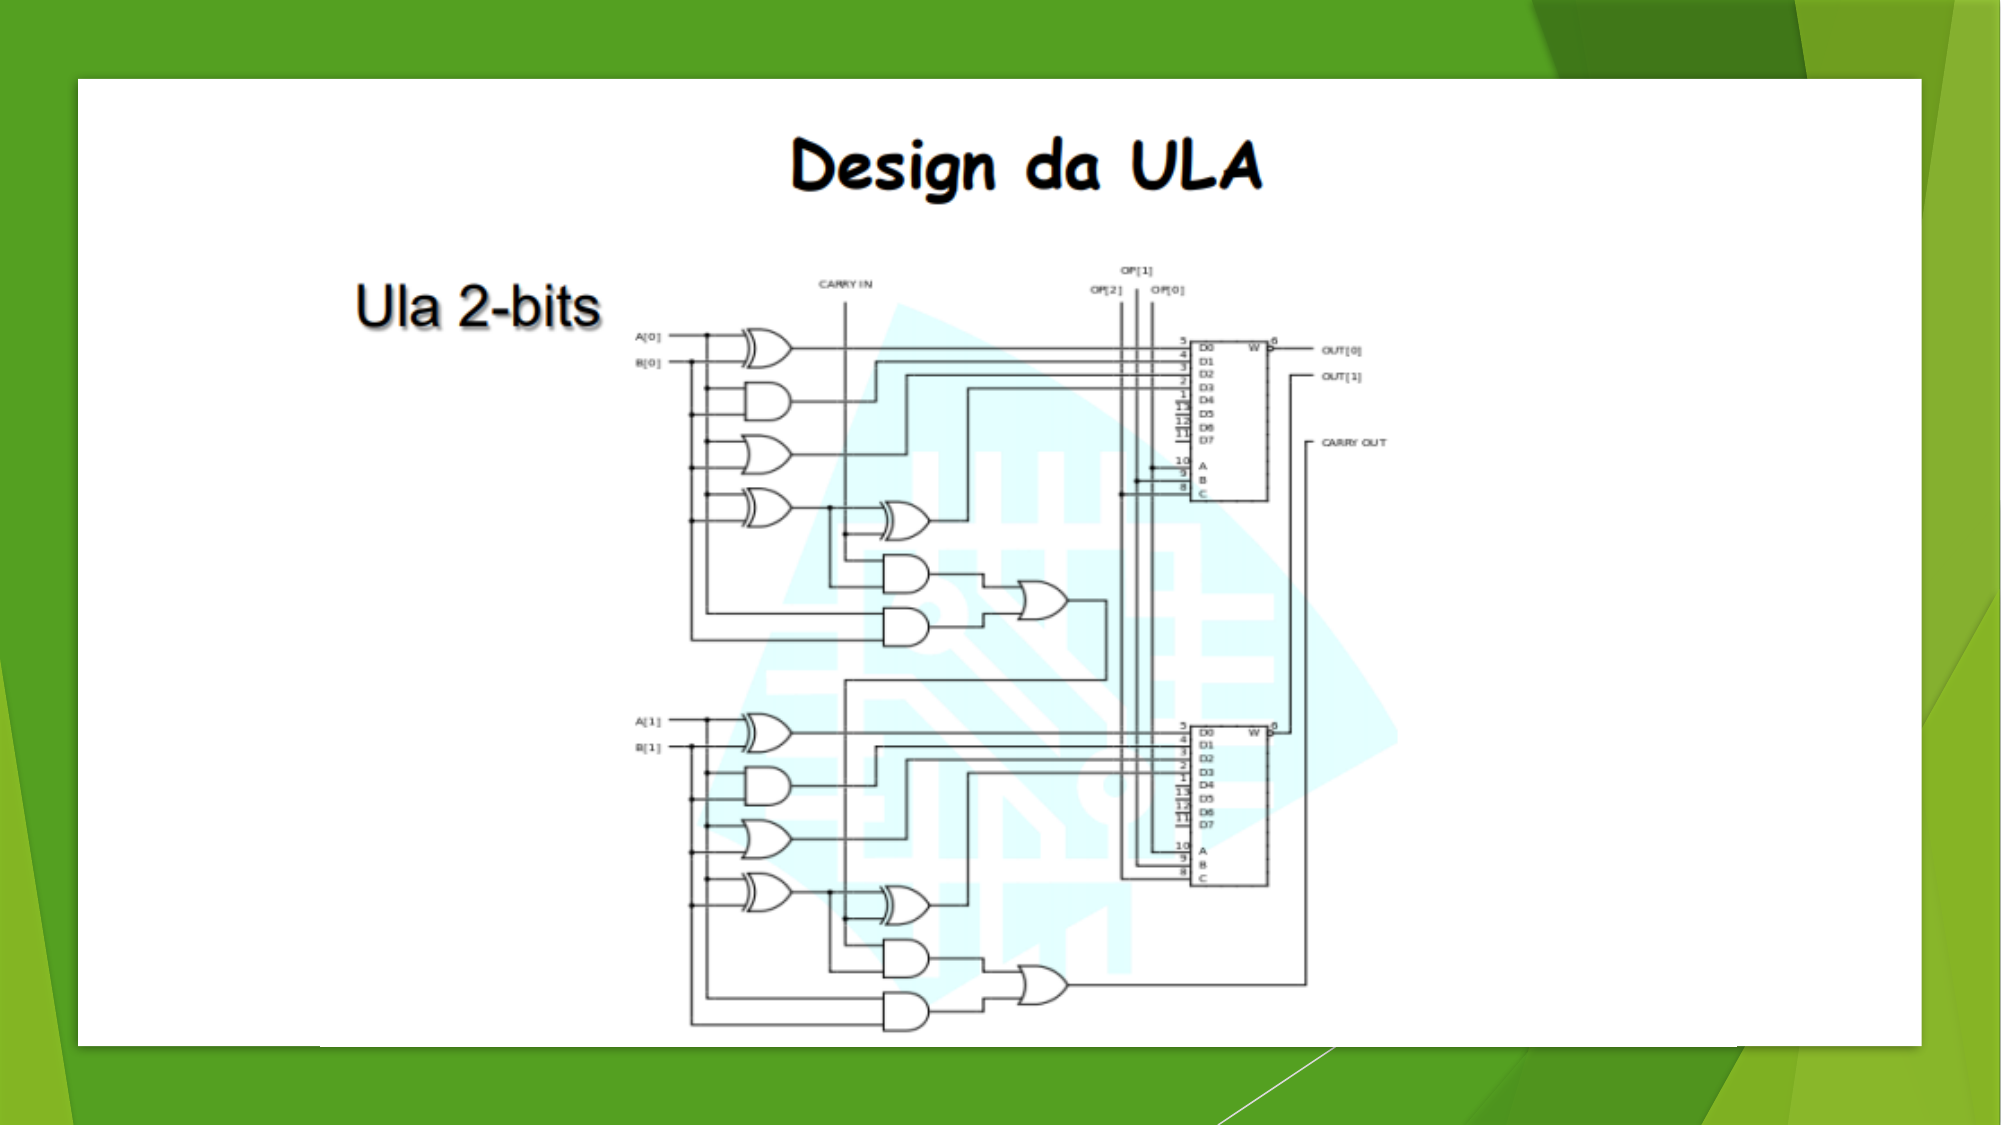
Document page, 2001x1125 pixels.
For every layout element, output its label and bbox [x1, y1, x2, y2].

picture [320, 114, 1737, 1047]
text_box [0, 0, 2000, 1125]
